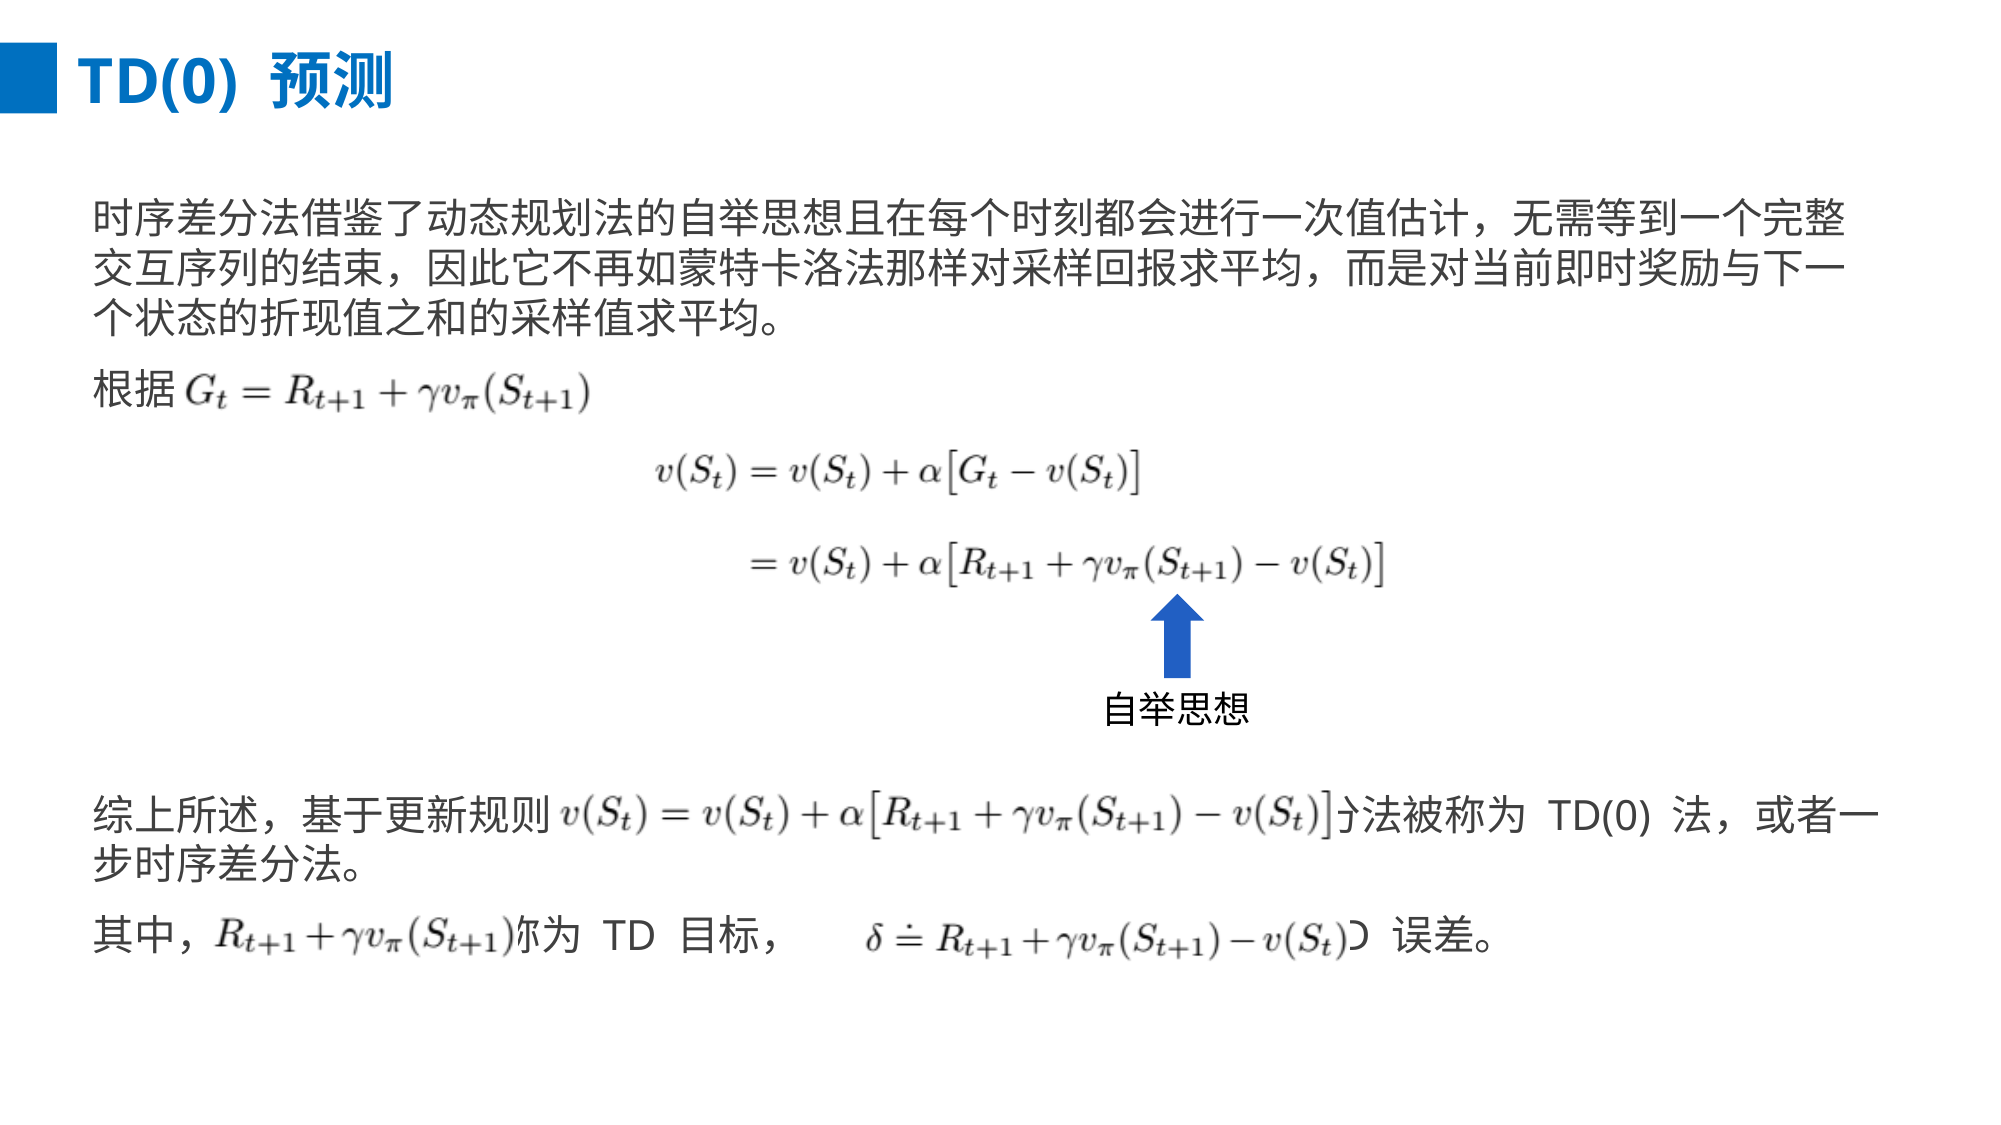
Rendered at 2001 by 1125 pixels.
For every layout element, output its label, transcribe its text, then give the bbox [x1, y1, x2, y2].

picture [624, 435, 1395, 611]
text_box [1148, 611, 1207, 680]
text_box 自举思想 [1086, 678, 1269, 739]
picture [203, 898, 519, 972]
list TD(0) 预测 [77, 49, 1588, 107]
list 时序差分法借鉴了动态规划法的自举思想且在每个时刻都会进行一次值估计，无需等到一个完整交互序列的结束，因此它不再如蒙特卡洛法那样对采样回报求平均，而是对当前即时奖励与下一个状态的折现值之和的采样值求平均。 根据 有： 综上所述，基于更新规则 的时序差分法被称为 TD(0) 法，或者一步时序差分法。 其中， 被称为 TD 目标， 被称为 TD 误差。 [77, 184, 1896, 967]
picture [176, 365, 595, 422]
picture [555, 780, 1338, 845]
picture [851, 902, 1350, 968]
